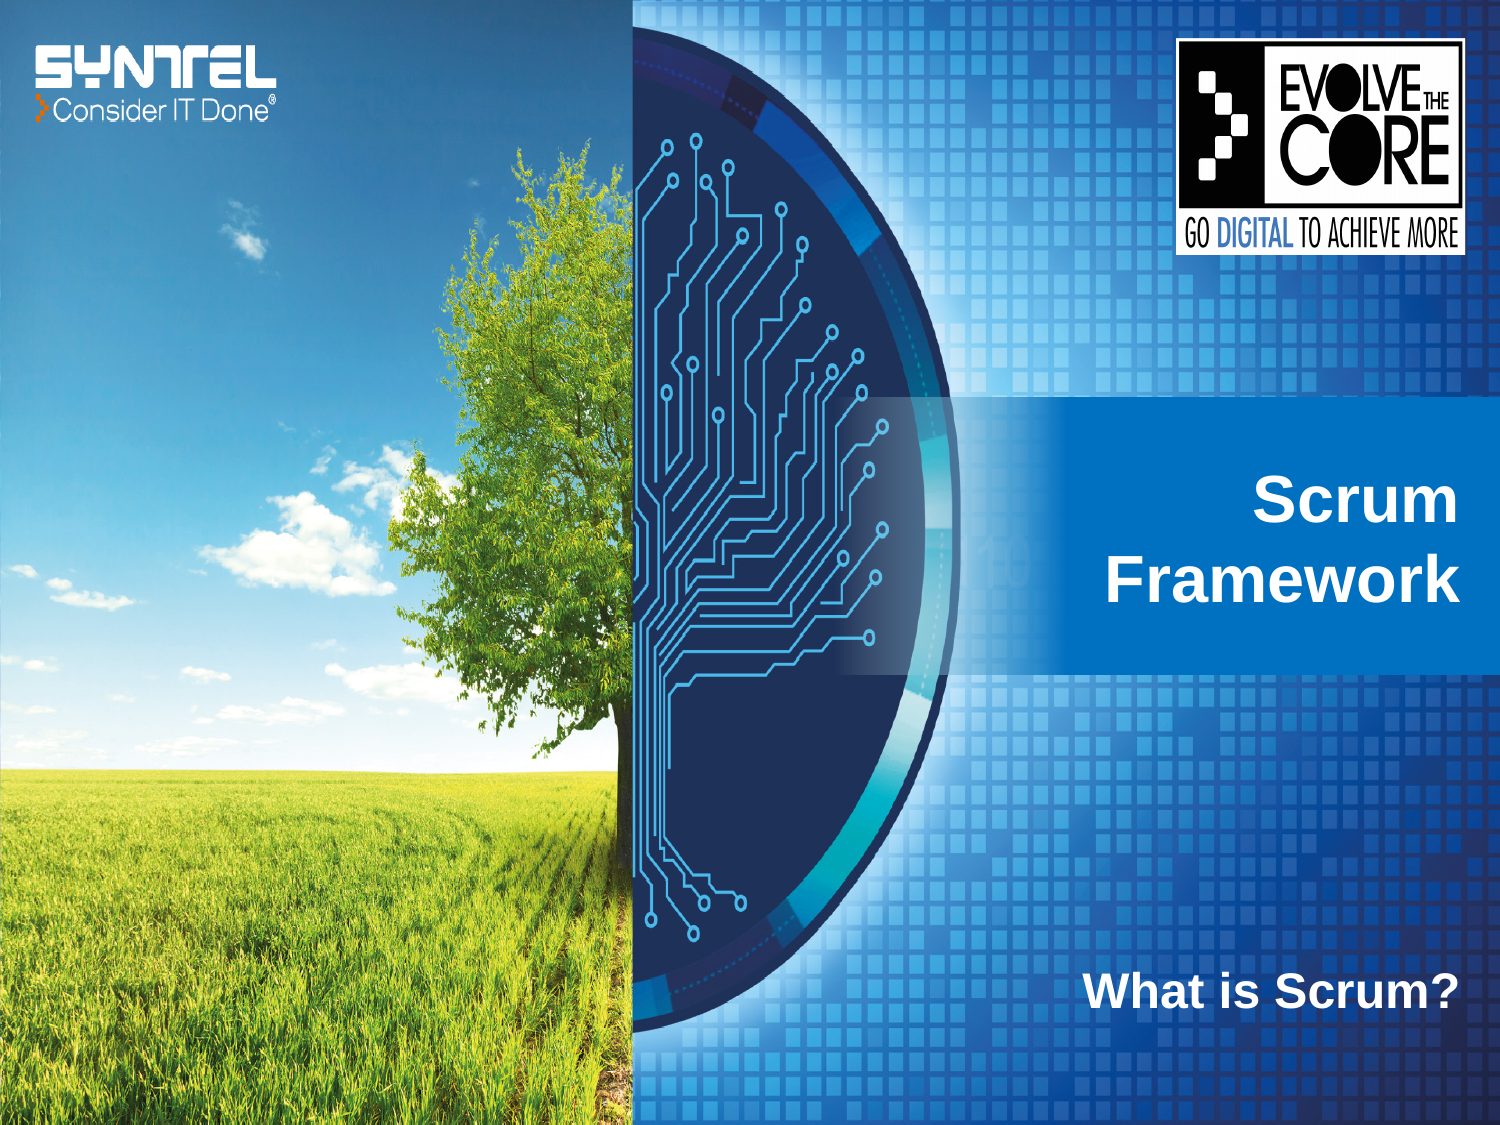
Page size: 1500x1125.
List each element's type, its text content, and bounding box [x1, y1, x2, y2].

subtitle What is Scrum? [654, 943, 1461, 1033]
title Scrum Framework [892, 397, 1461, 675]
picture [0, 0, 1500, 1125]
title Agile Manifesto – Agile Values [878, 397, 885, 675]
